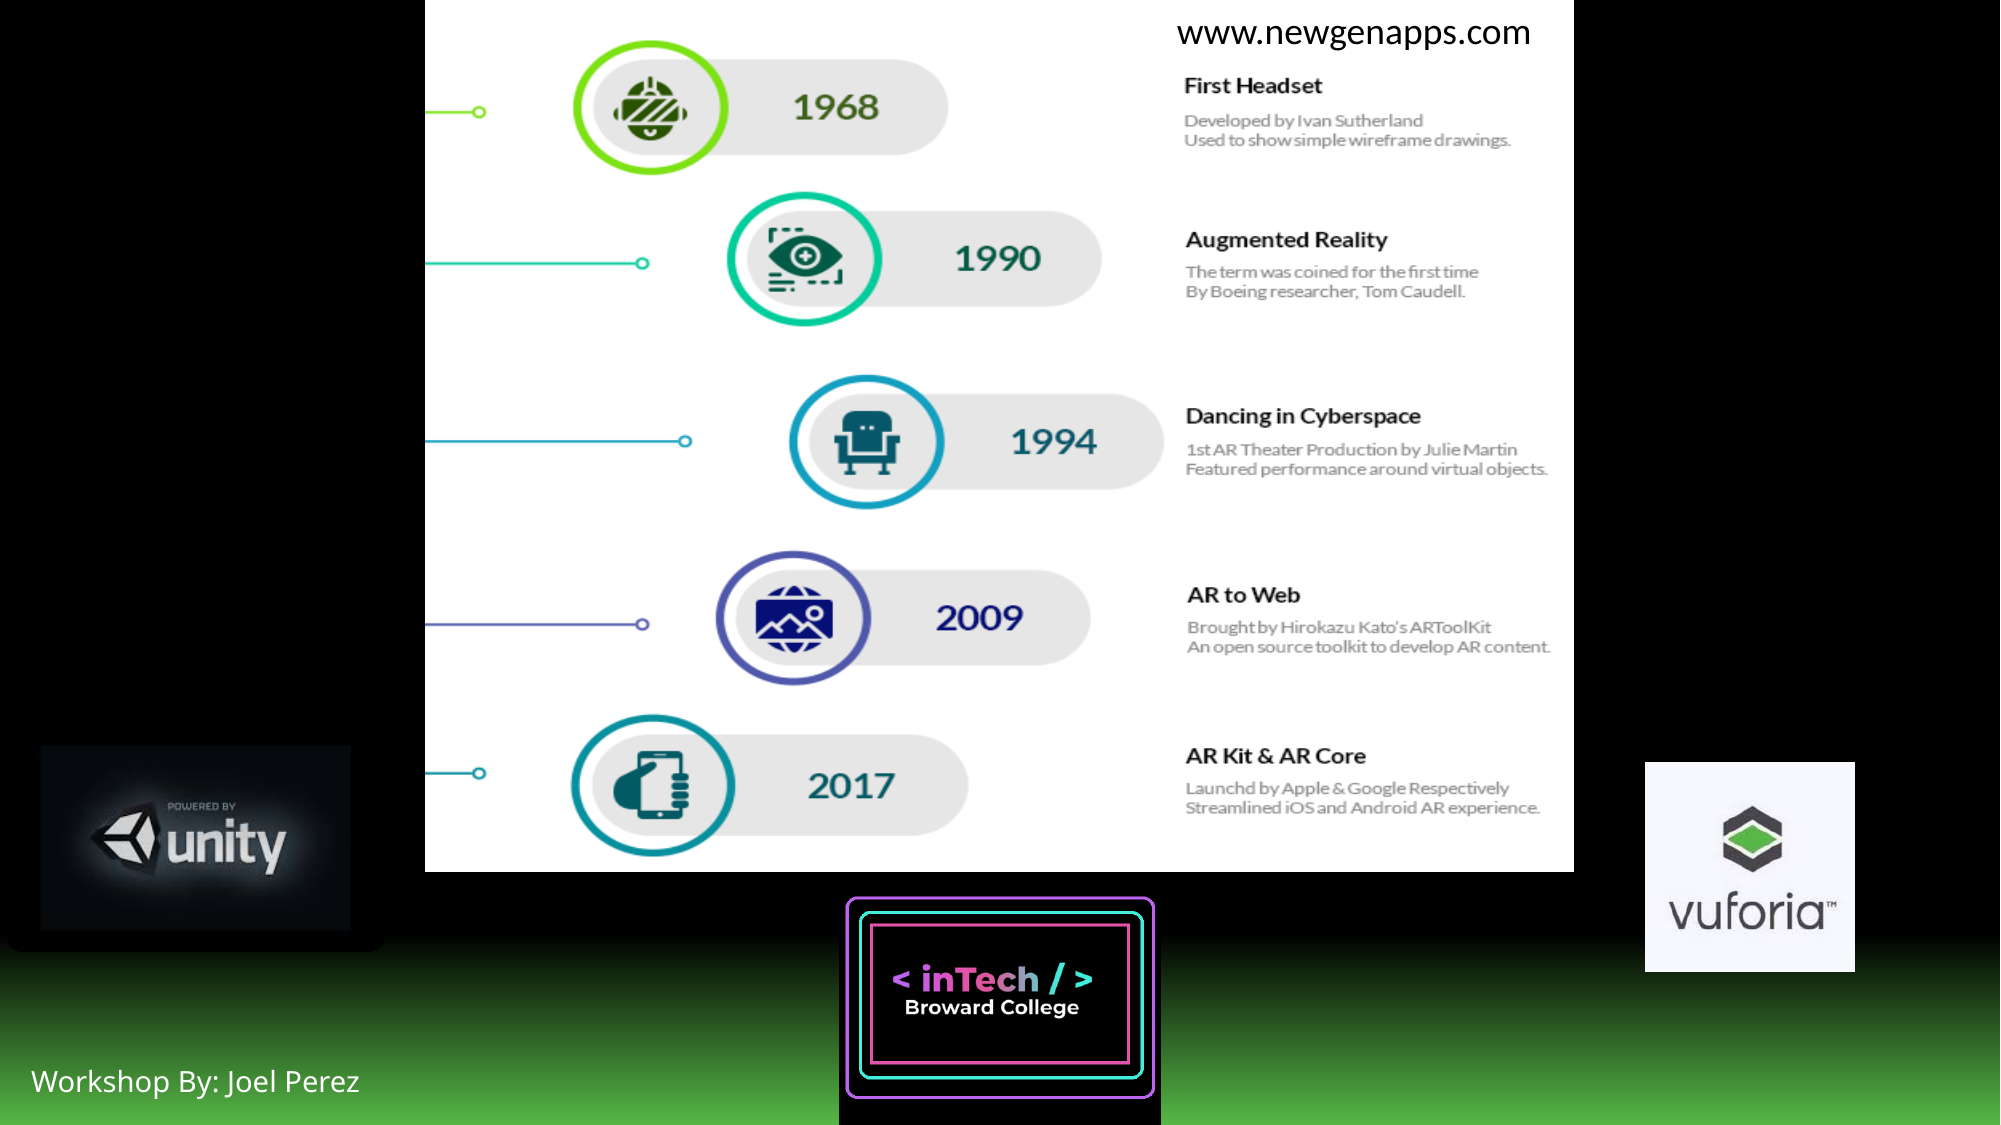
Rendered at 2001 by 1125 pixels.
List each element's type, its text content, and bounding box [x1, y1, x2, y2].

picture [6, 725, 385, 952]
subtitle Workshop By: Joel Perez [6, 1059, 385, 1116]
picture [1645, 762, 1855, 972]
picture [425, 0, 1575, 1125]
